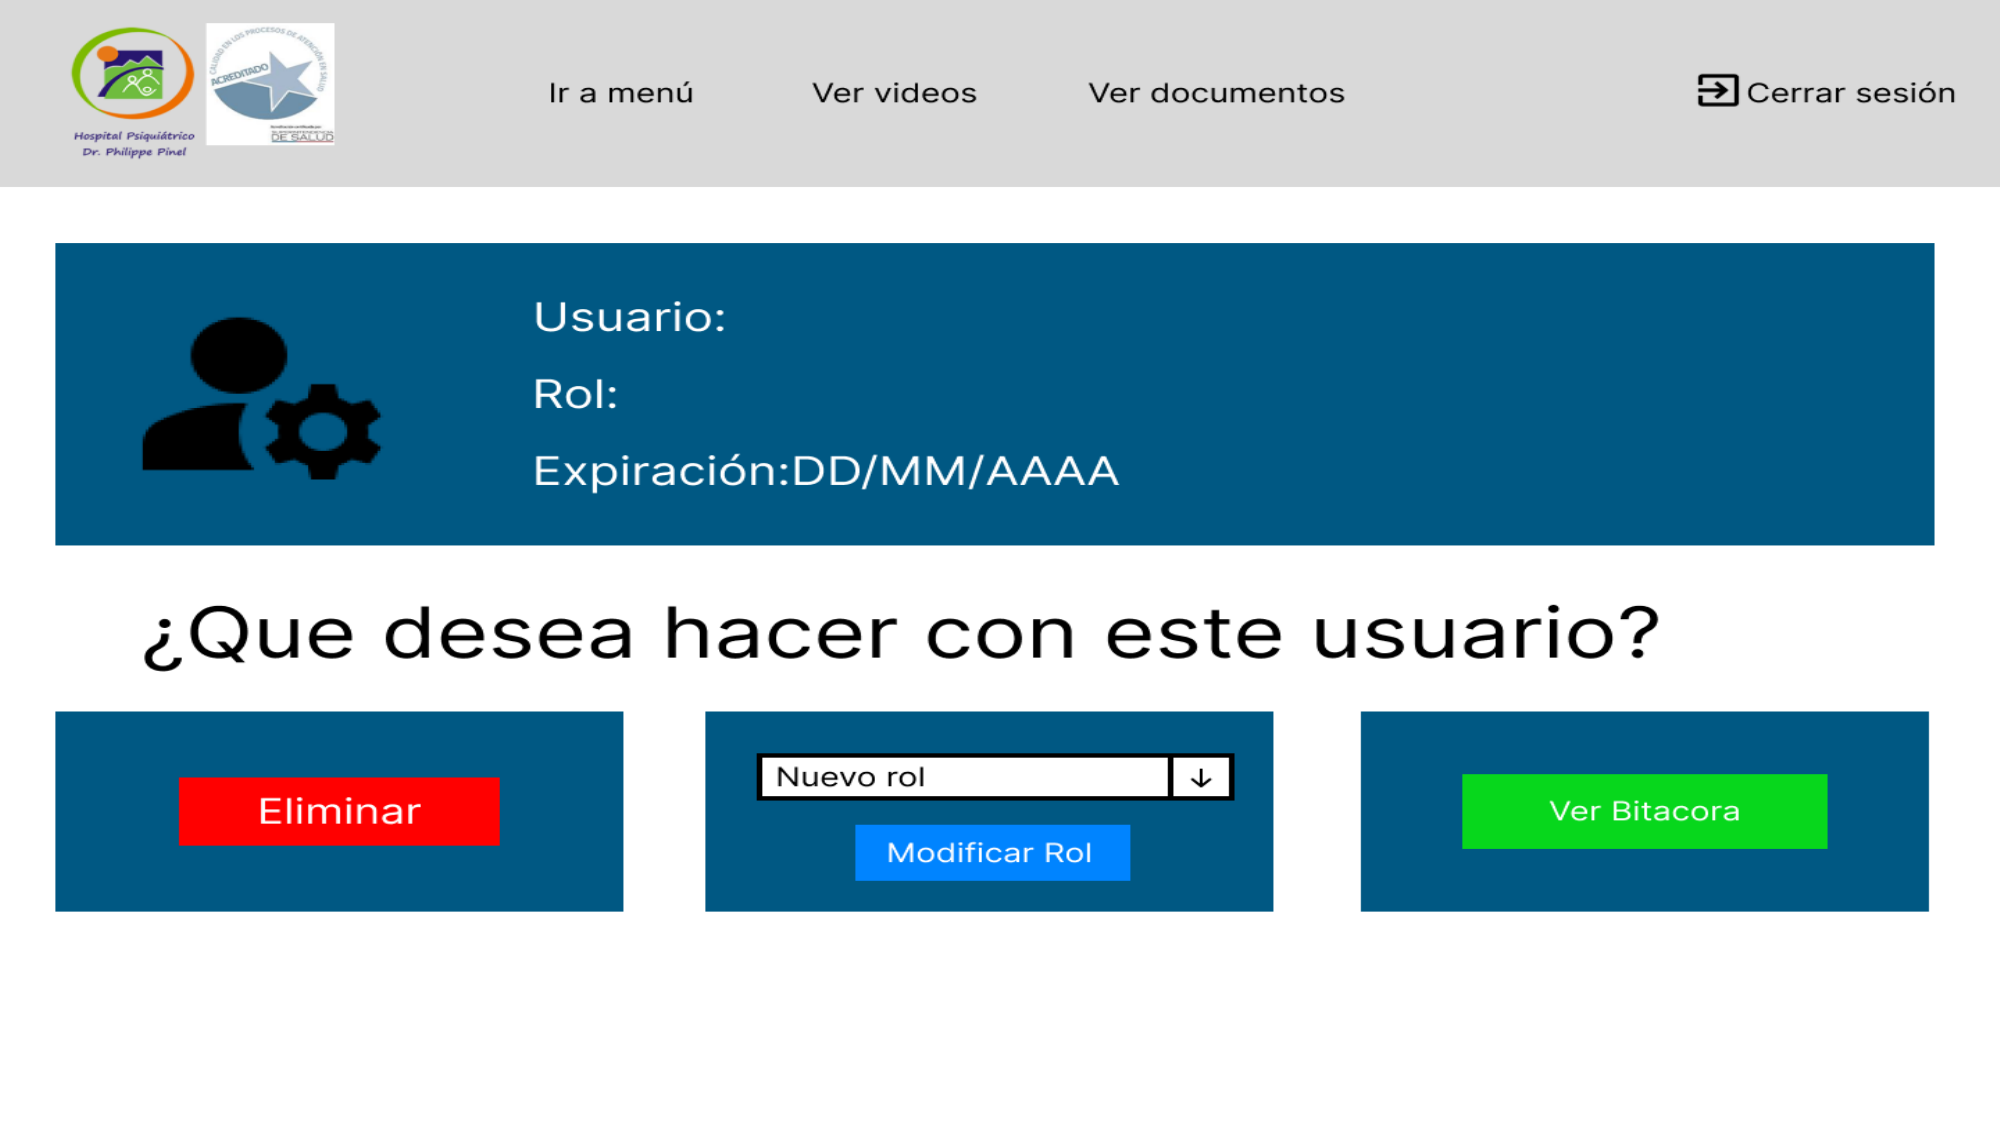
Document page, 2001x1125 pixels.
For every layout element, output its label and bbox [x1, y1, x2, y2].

list [0, 0, 2000, 1125]
